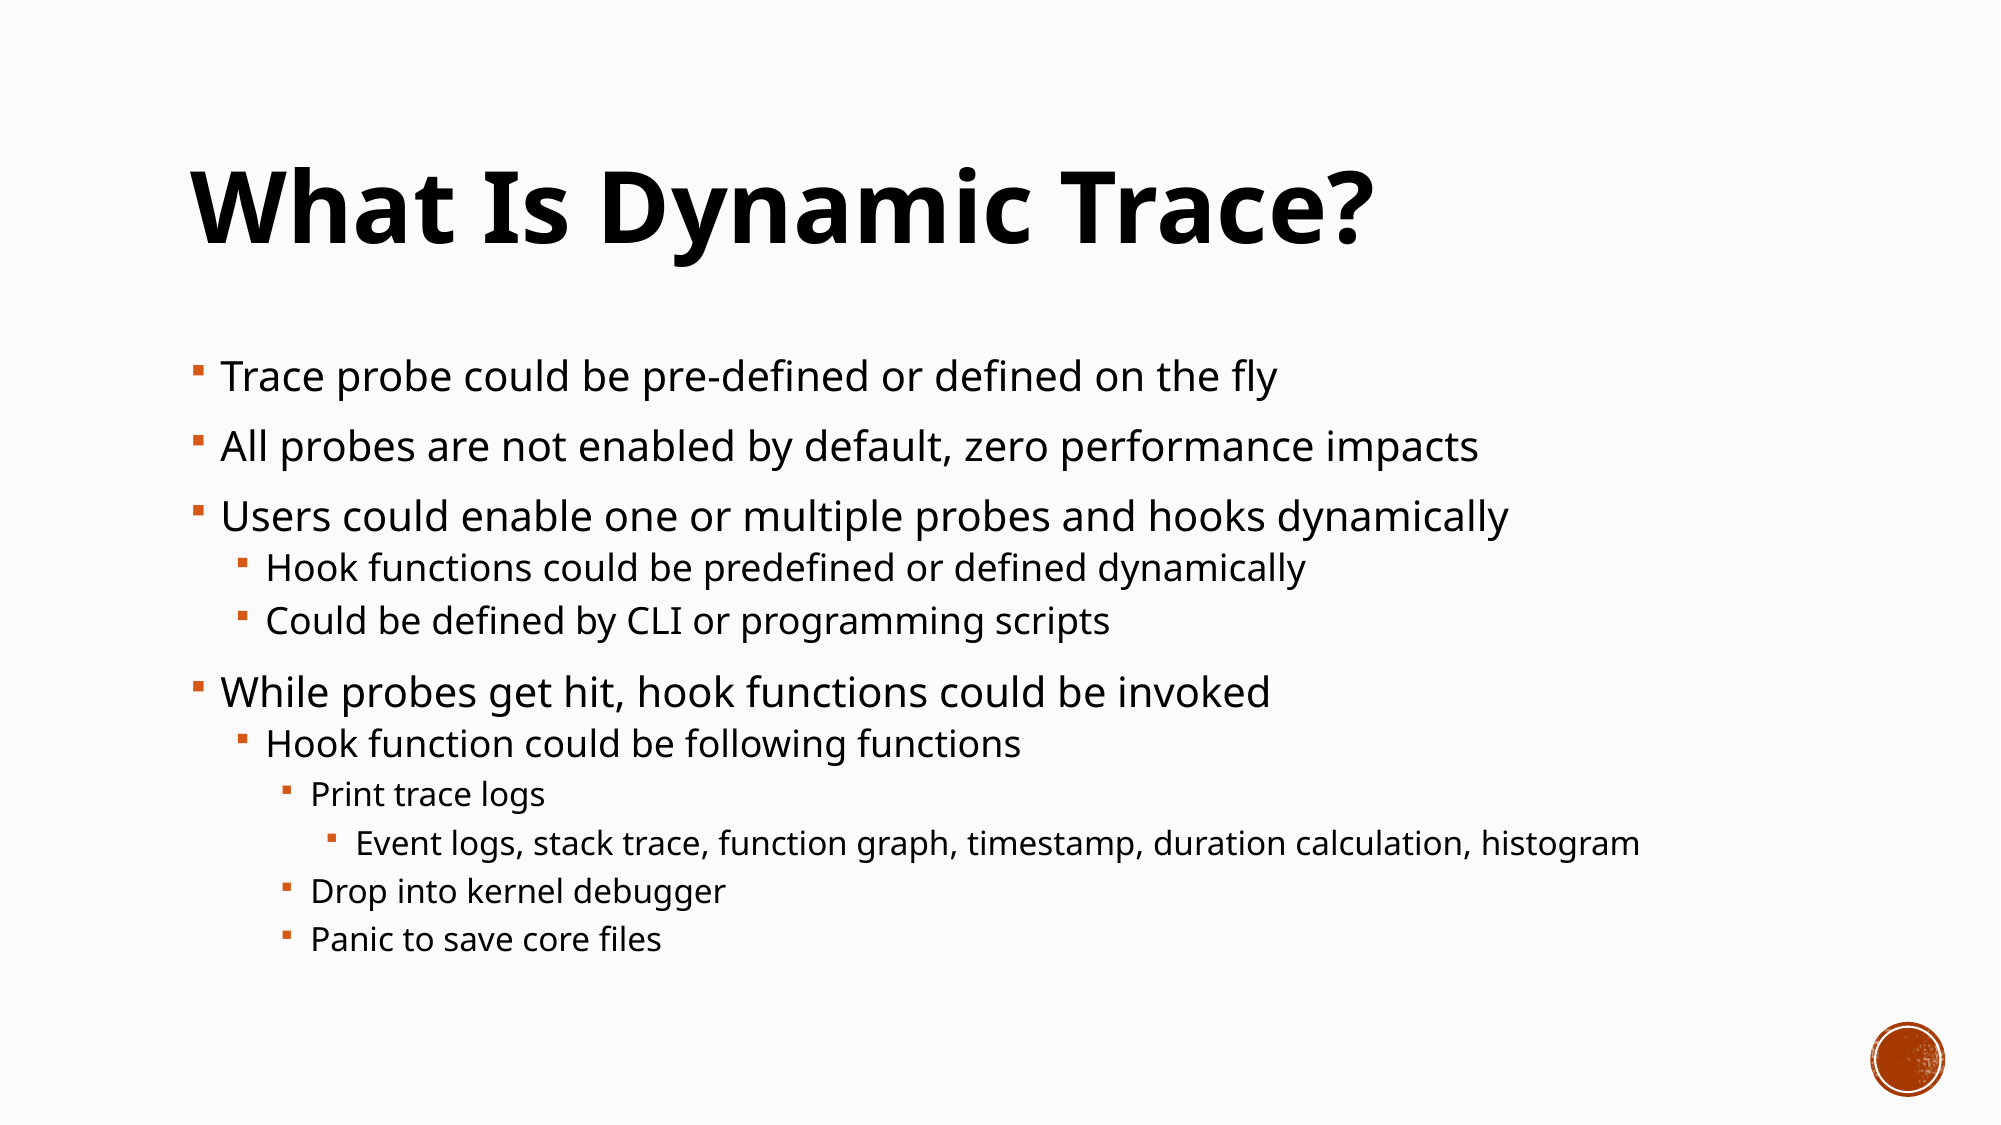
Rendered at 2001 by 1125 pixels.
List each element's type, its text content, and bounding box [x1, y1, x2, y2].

list Trace probe could be pre-defined or defined on the fly All probes are not enabled by default, zero performance impacts Users could enable one or multiple probes and hooks dynamically Hook functions could be predefined or defined dynamically Could be defined by CLI or programming scripts While probes get hit, hook functions could be invoked Hook function could be following functions Print trace logs Event logs, stack trace, function graph, timestamp, duration calculation, histogram Drop into kernel debugger Panic to save core files [175, 348, 1826, 1013]
title What Is Dynamic Trace? [175, 79, 1826, 344]
